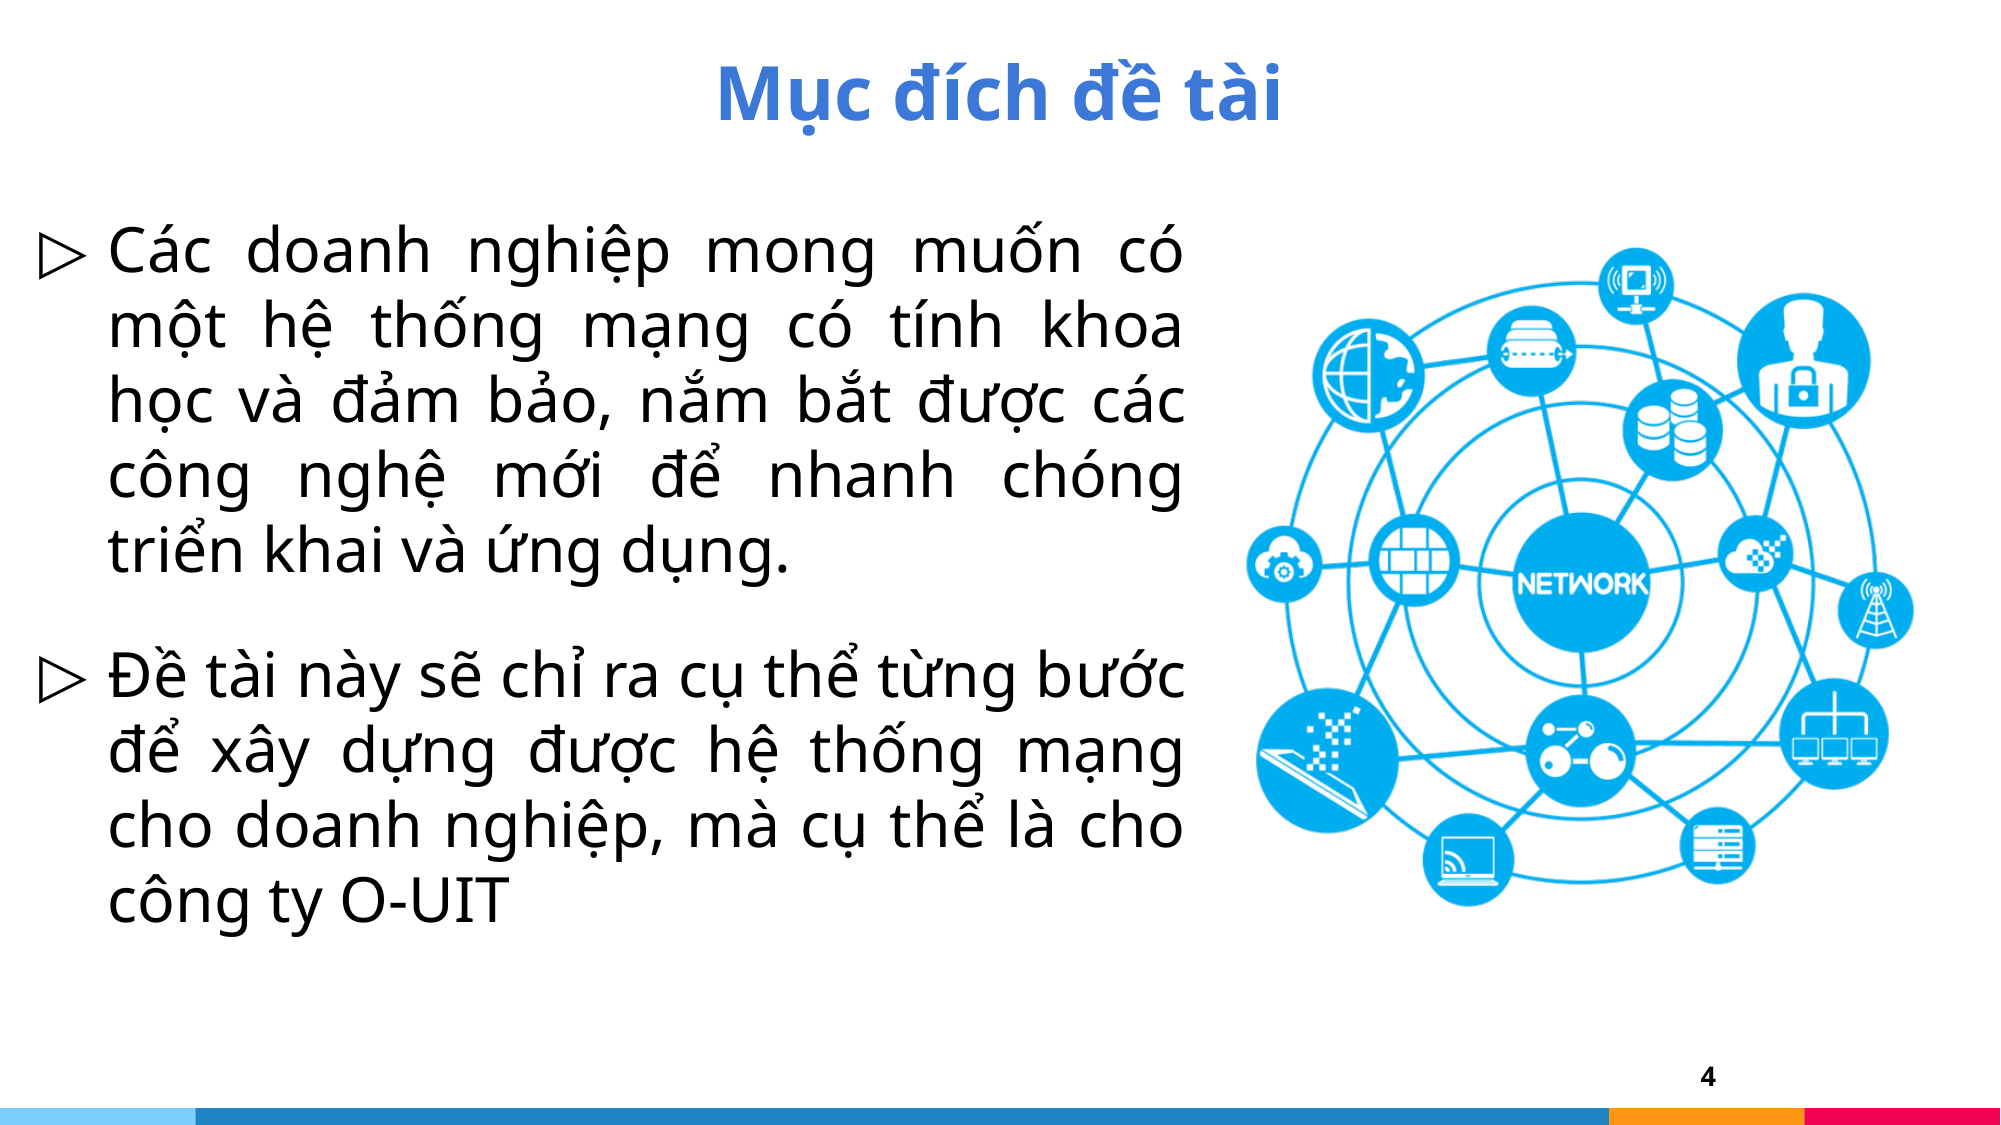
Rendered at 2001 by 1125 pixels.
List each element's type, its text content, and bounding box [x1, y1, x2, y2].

slide_number 4 [1641, 1043, 1732, 1113]
picture [1158, 164, 2000, 1006]
list Các doanh nghiệp mong muốn có một hệ thống mạng có tính khoa học và đảm bảo, nắm bắt được các công nghệ mới để nhanh chóng triển khai và ứng dụng. Đề tài này sẽ chỉ ra cụ thể từng bước để xây dựng được hệ thống mạng cho doanh nghiệp, mà cụ thể là cho công ty O-UIT [17, 195, 1153, 975]
title Mục đích đề tài [396, 42, 1604, 150]
